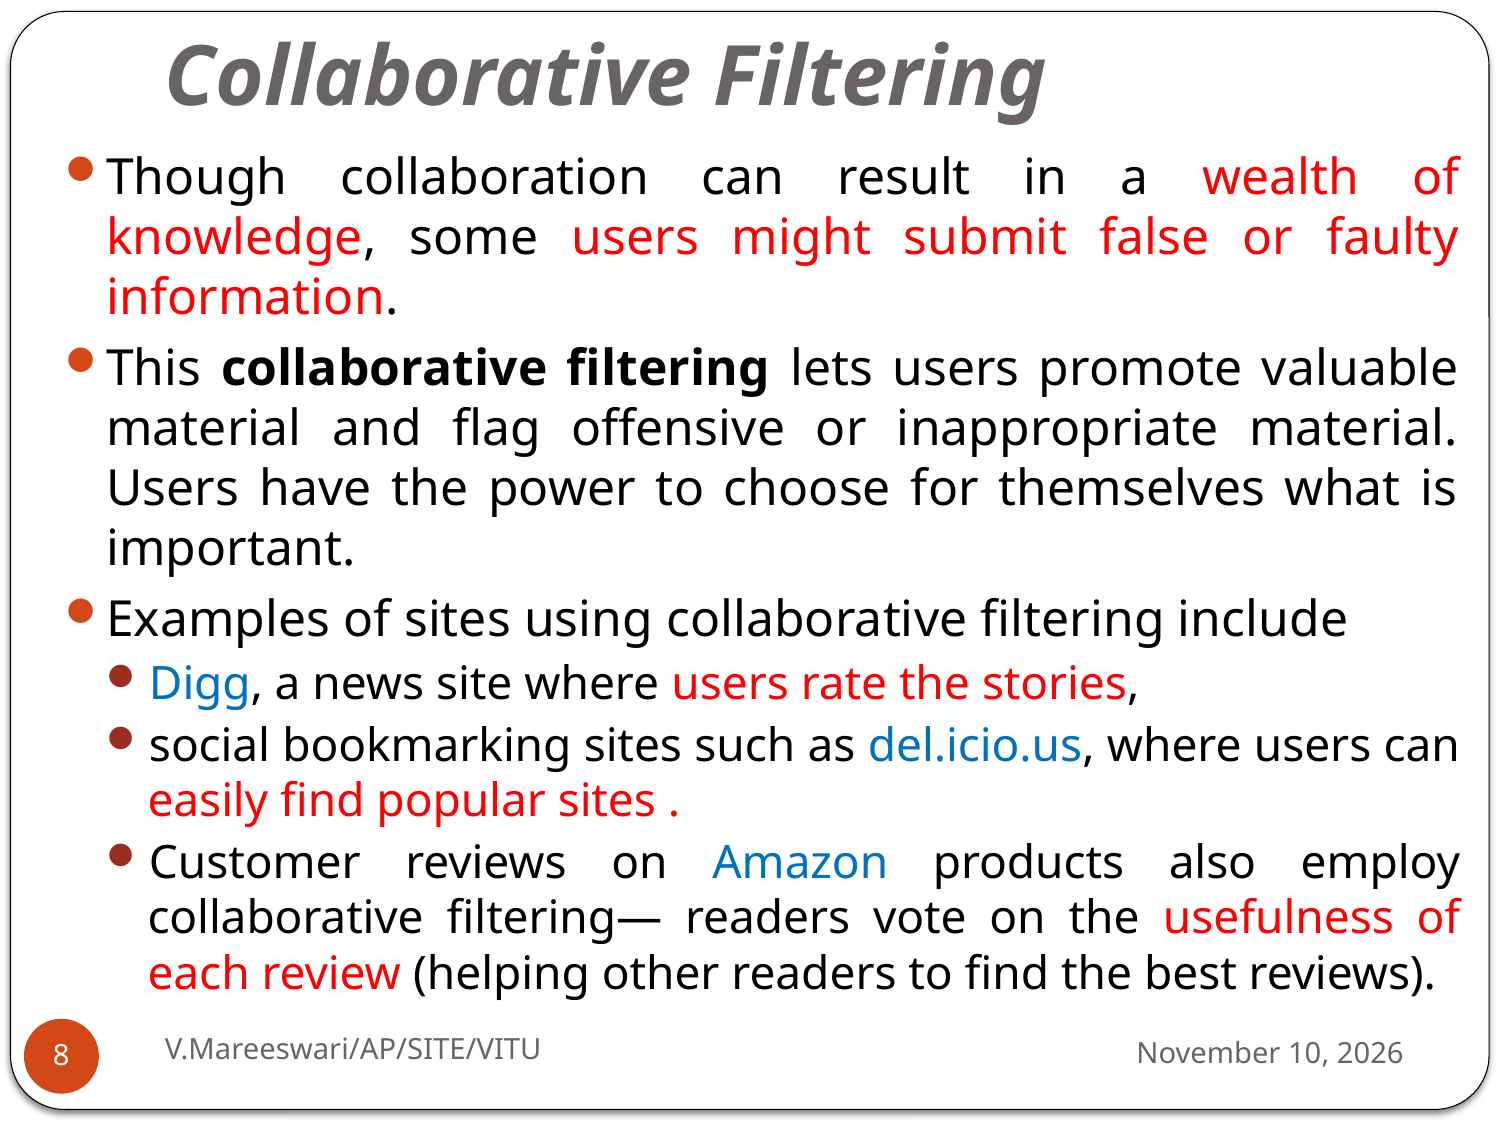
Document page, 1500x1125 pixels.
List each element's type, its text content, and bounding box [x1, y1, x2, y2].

list Though collaboration can result in a wealth of knowledge, some users might submit false or faulty information. This collaborative filtering lets users promote valuable material and flag offensive or inappropriate material. Users have the power to choose for themselves what is important. Examples of sites using collaborative filtering include Digg, a news site where users rate the stories, social bookmarking sites such as del.icio.us, where users can easily find popular sites . Customer reviews on Amazon products also employ collaborative filtering— readers vote on the usefulness of each review (helping other readers to find the best reviews). [50, 137, 1475, 1013]
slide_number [1012, 1015, 1419, 1094]
footer V.Mareeswari/AP/SITE/VITU [150, 1013, 800, 1088]
title Collaborative Filtering [150, 0, 1425, 137]
slide_number 8 [23, 1018, 99, 1094]
